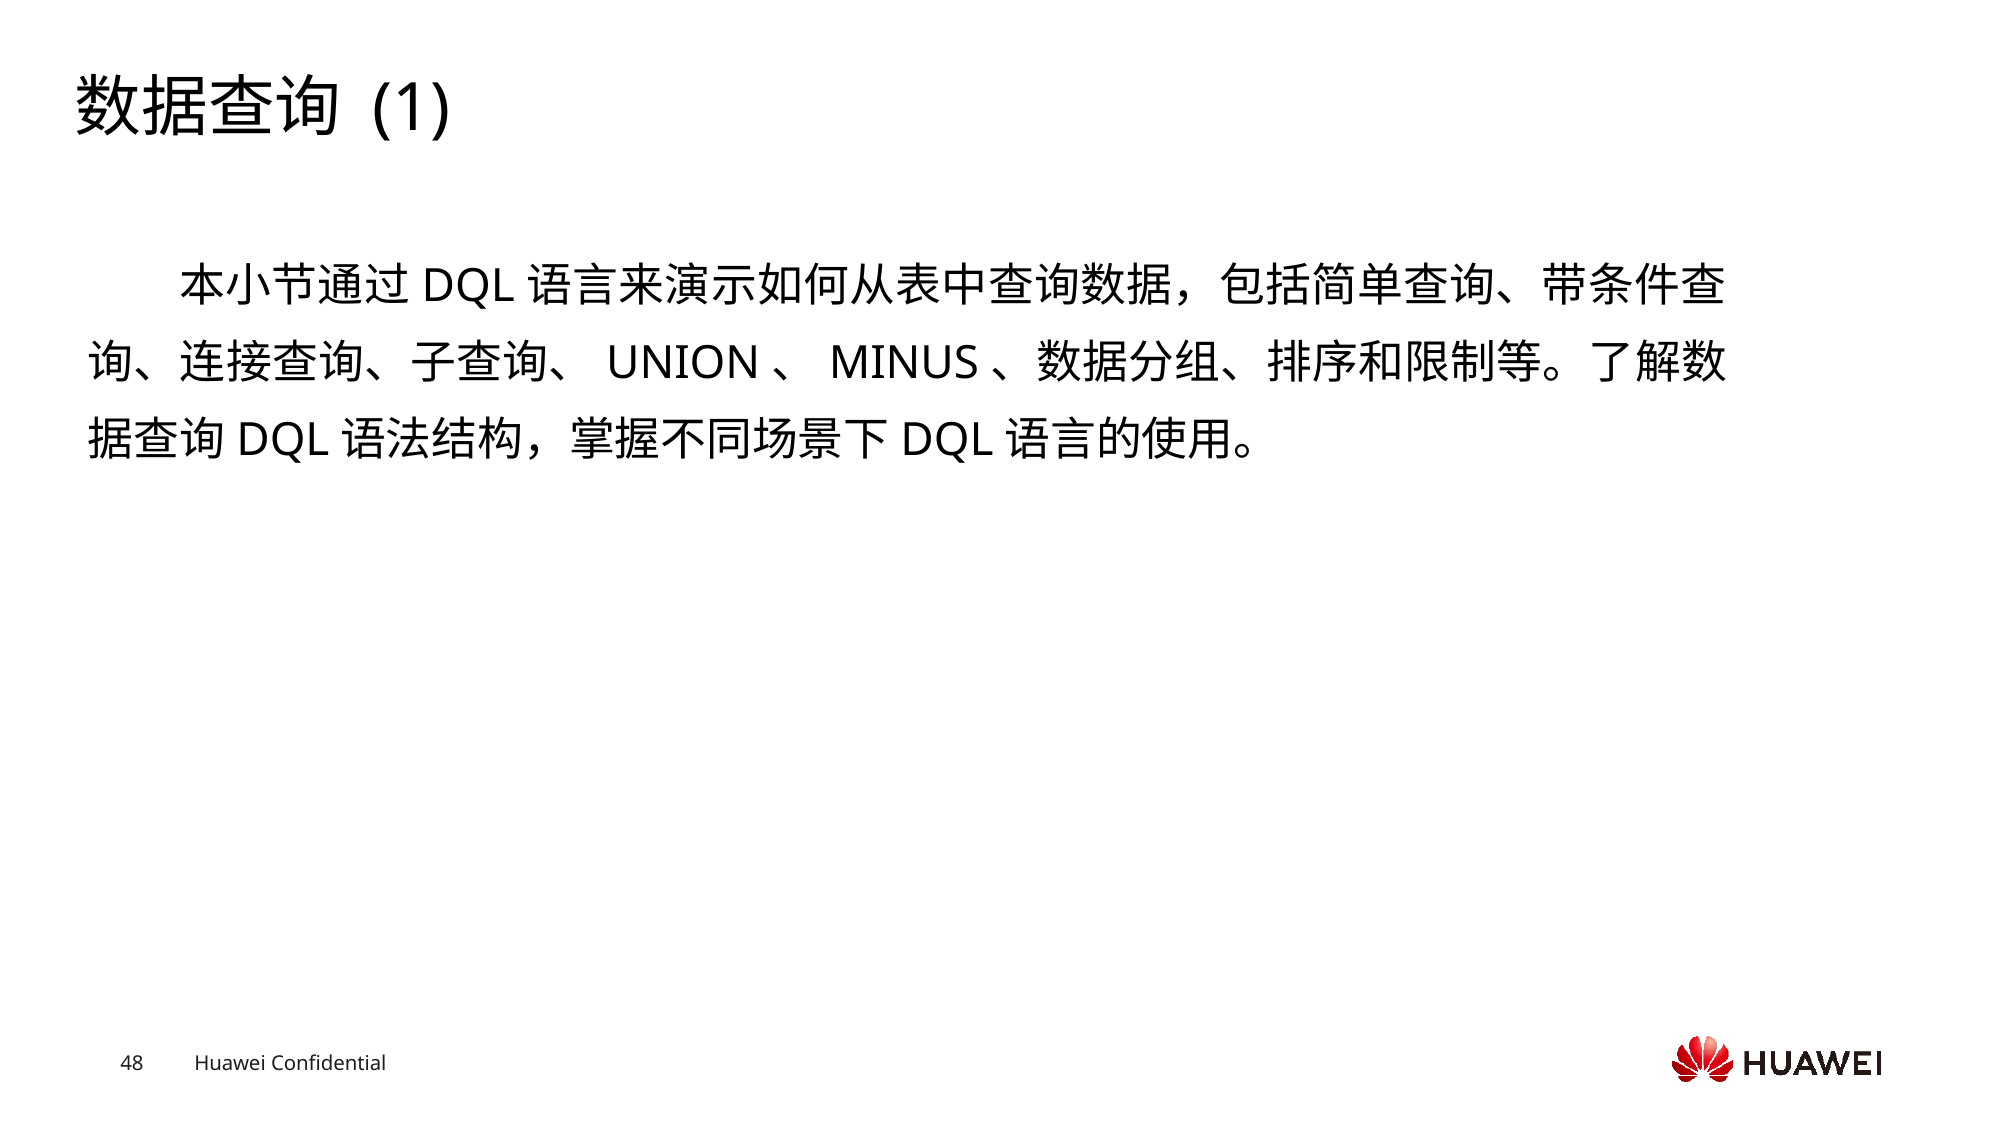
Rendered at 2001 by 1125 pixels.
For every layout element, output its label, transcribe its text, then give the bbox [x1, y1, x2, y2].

title 数据查询 (1) [74, 73, 1928, 238]
picture [1672, 1036, 1881, 1082]
list 本小节通过DQL语言来演示如何从表中查询数据，包括简单查询、带条件查询、连接查询、子查询、UNION、MINUS、数据分组、排序和限制等。了解数据查询DQL语法结构，掌握不同场景下DQL语言的使用。 [74, 227, 1741, 898]
